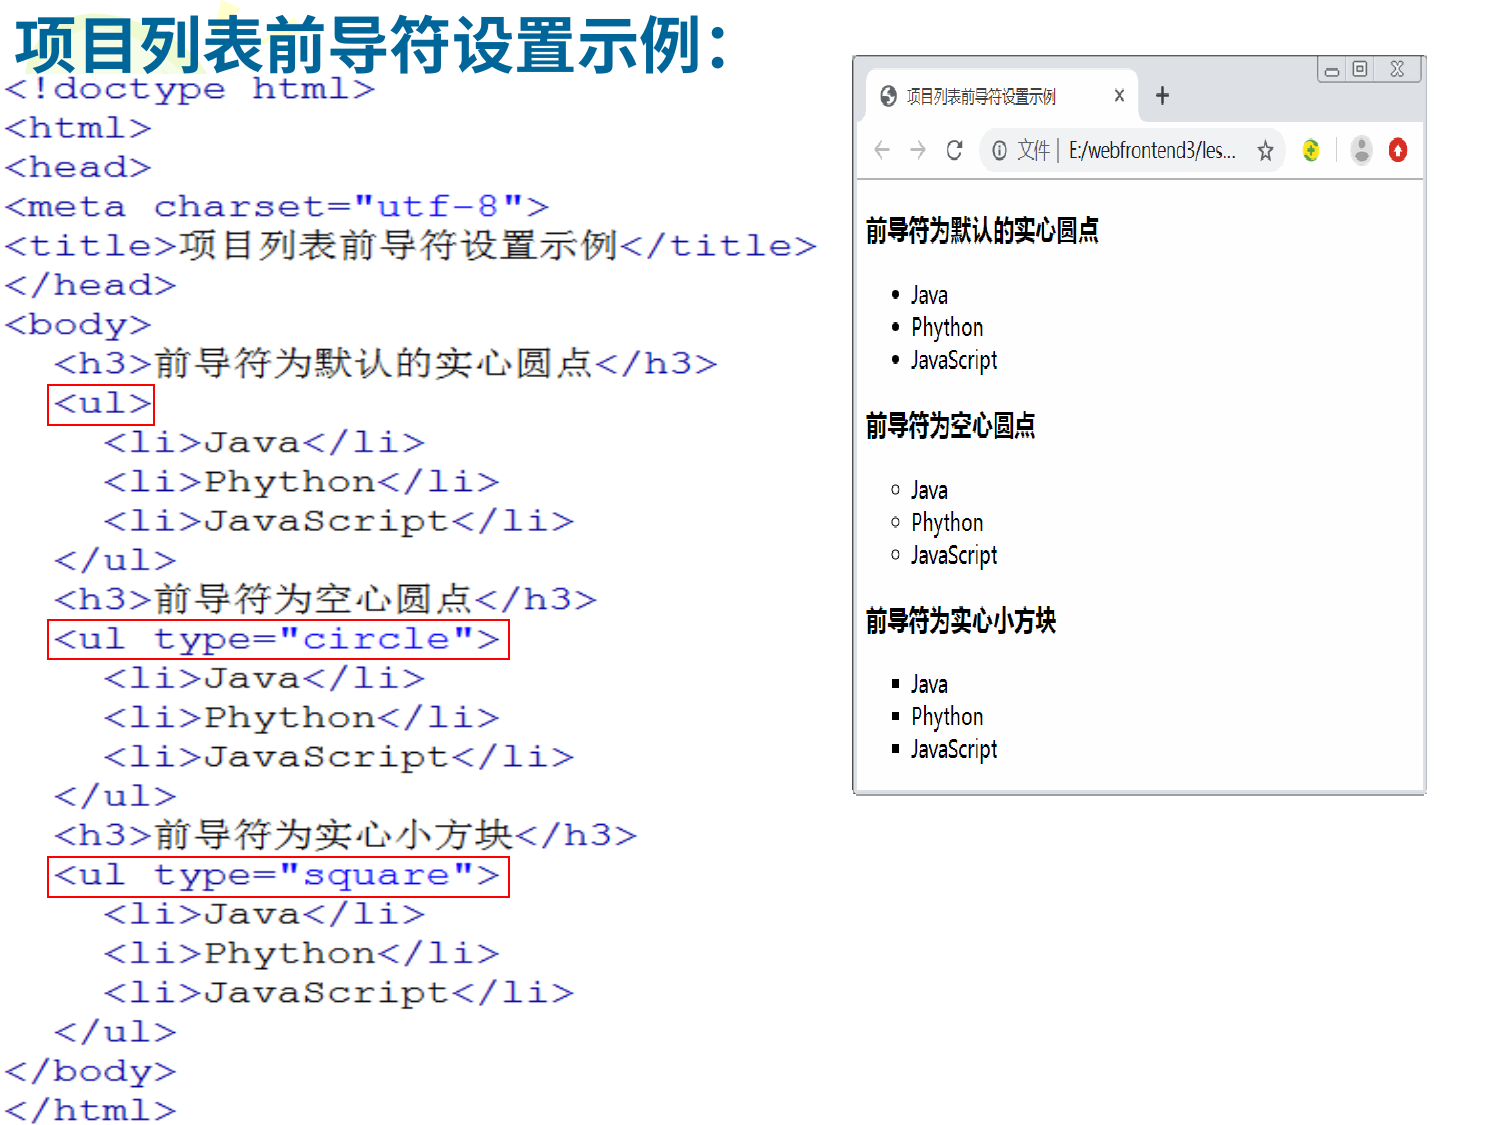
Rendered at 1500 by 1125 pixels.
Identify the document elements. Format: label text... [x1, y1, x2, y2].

picture [852, 55, 1427, 796]
title 项目列表前导符设置示例： [0, 11, 1500, 90]
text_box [0, 74, 824, 1125]
